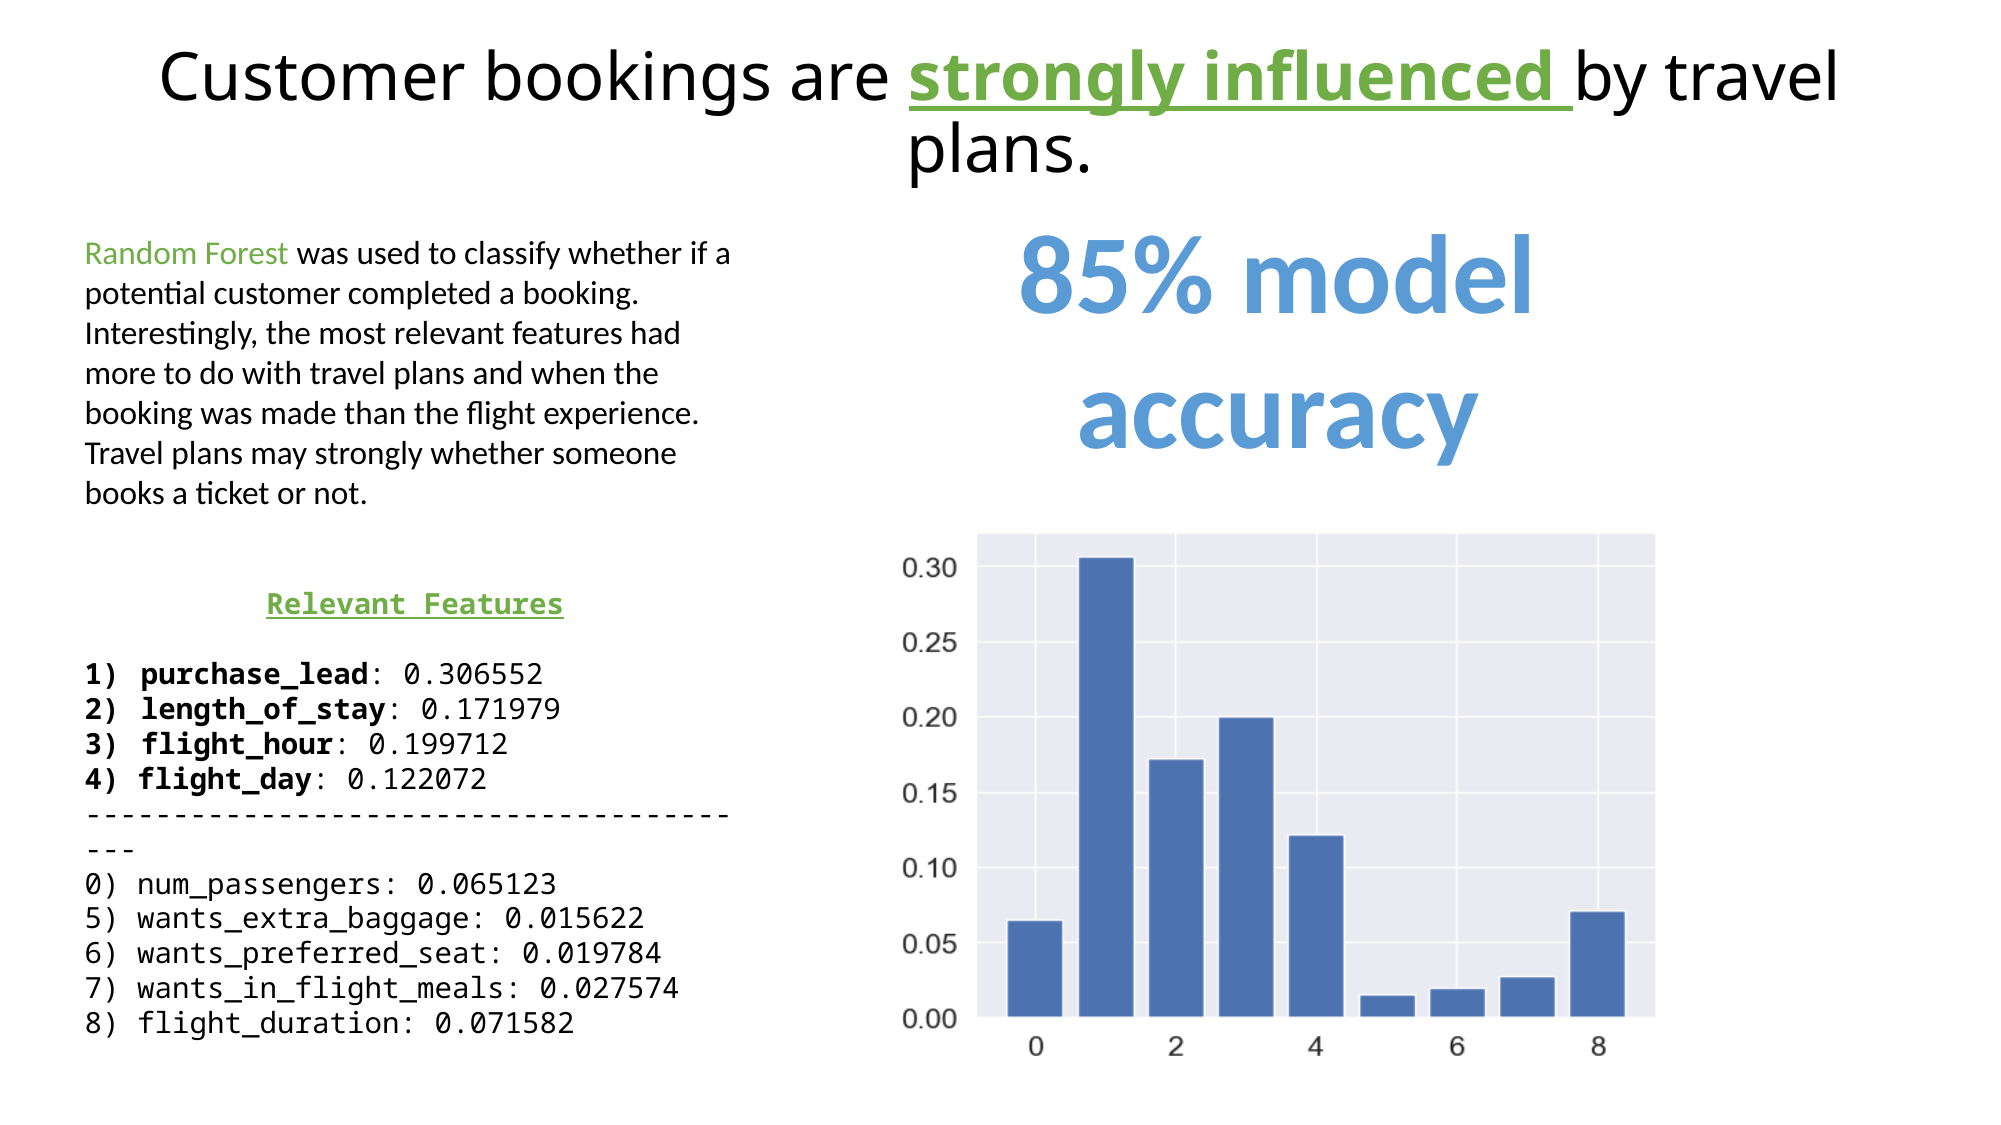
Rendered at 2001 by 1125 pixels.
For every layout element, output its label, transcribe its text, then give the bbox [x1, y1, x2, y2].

text_box 85% model accuracy [859, 193, 1696, 479]
picture [887, 521, 1669, 1073]
text_box Random Forest was used to classify whether if a potential customer completed a booking. Interestingly, the most relevant features had more to do with travel plans and when the booking was made than the flight experience. Travel plans may strongly whether someone books a ticket or not. [69, 224, 761, 519]
title Customer bookings are strongly influenced by travel plans. [137, 59, 1863, 171]
text_box Relevant Features purchase_lead: 0.306552 length_of_stay: 0.171979 flight_hour: 0.199712 4) flight_day: 0.122072 ---------------------------------------- 0) num_passengers: 0.065123 5) wants_extra_baggage: 0.015622 6) wants_preferred_seat: 0.019784 7) wants_in_flight_meals: 0.027574 8) flight_duration: 0.071582 [69, 577, 761, 1048]
